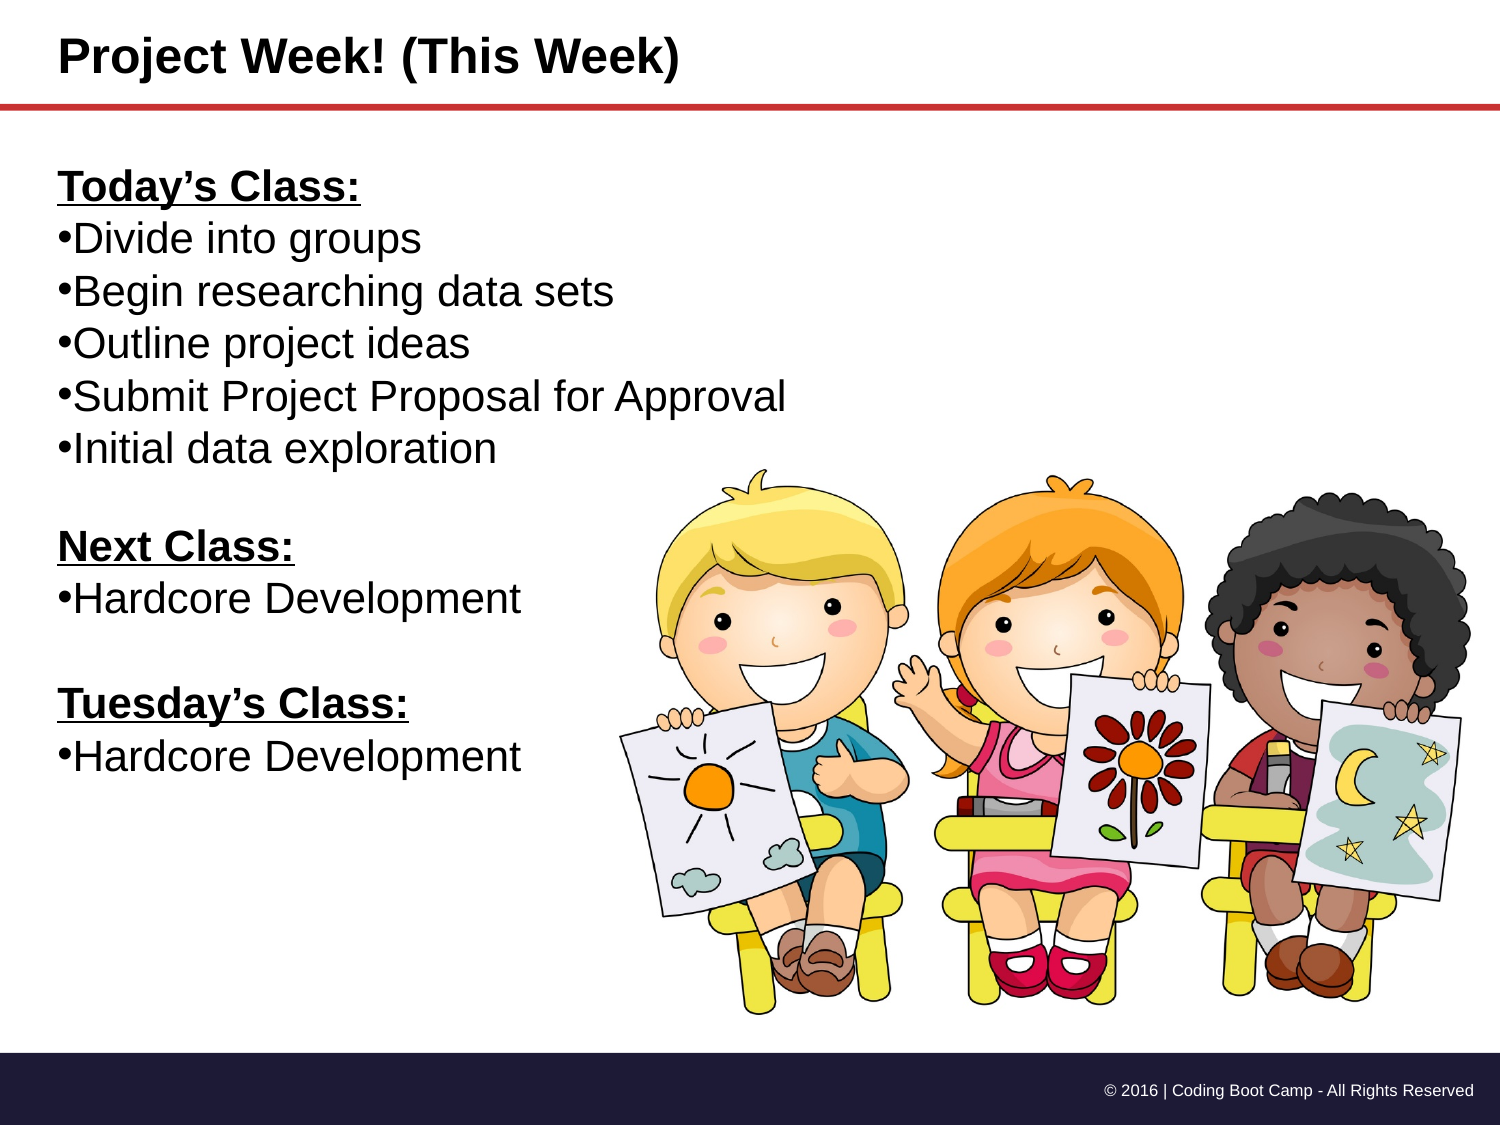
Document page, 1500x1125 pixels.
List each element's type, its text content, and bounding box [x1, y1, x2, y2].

text_box Project Week! (This Week) [49, 16, 948, 91]
picture [612, 462, 1476, 1021]
text_box Today’s Class: Divide into groups Begin researching data sets Outline project ideas Submit Project Proposal for Approval Initial data exploration Next Class: Hardcore Development Tuesday’s Class: Hardcore Development [49, 149, 1463, 788]
